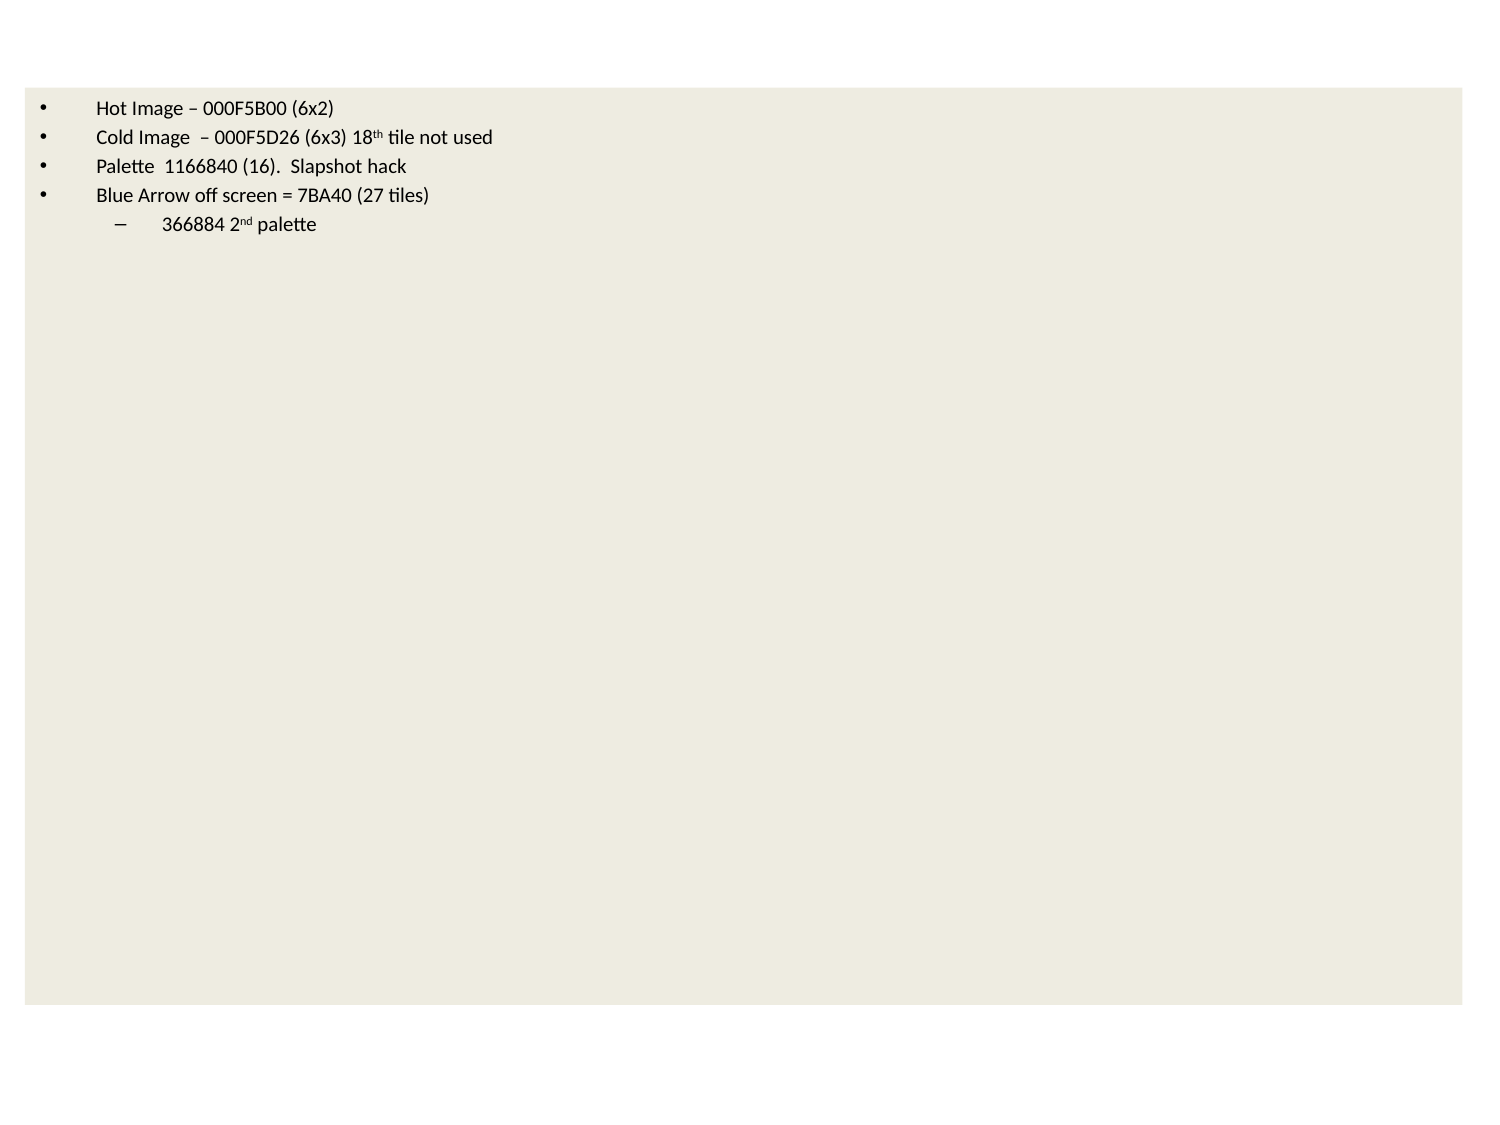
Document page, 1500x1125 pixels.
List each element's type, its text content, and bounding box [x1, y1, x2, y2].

list Hot Image – 000F5B00 (6x2) Cold Image – 000F5D26 (6x3) 18th tile not used Palette 1166840 (16). Slapshot hack Blue Arrow off screen = 7BA40 (27 tiles) 366884 2nd palette [24, 87, 1463, 1005]
